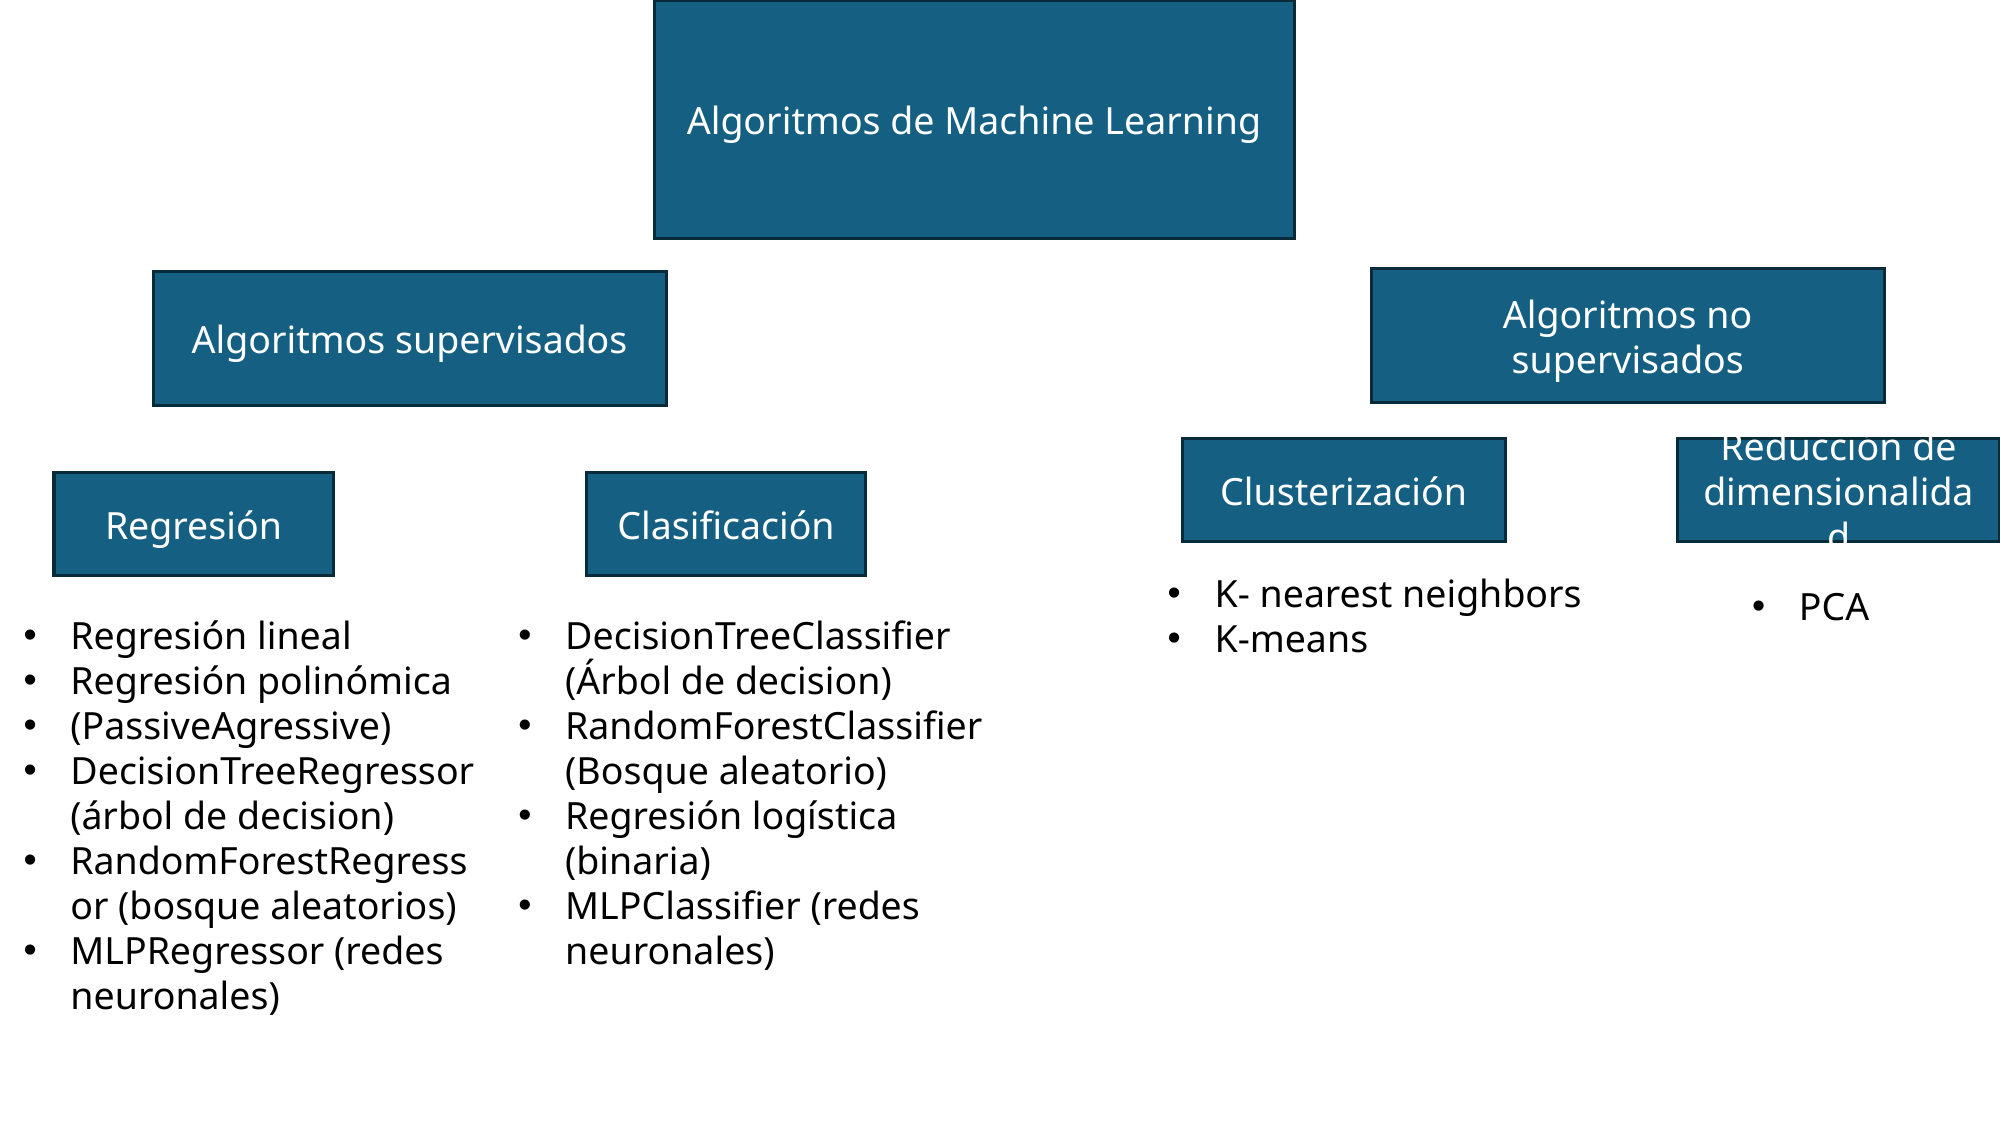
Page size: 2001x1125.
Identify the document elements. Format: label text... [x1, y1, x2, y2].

text_box Regresión [52, 471, 335, 577]
text_box Reducción de dimensionalidad [1676, 437, 2000, 543]
text_box Algoritmos de Machine Learning [653, 0, 1296, 240]
text_box PCA [1737, 575, 1975, 636]
text_box Clasificación [585, 471, 867, 577]
text_box Clusterización [1181, 437, 1507, 543]
text_box K- nearest neighbors K-means [1152, 562, 1599, 668]
text_box DecisionTreeClassifier (Árbol de decision) RandomForestClassifier (Bosque aleatorio) Regresión logística (binaria) MLPClassifier (redes neuronales) [503, 604, 1017, 980]
text_box Regresión lineal Regresión polinómica (PassiveAgressive) DecisionTreeRegressor (árbol de decision) RandomForestRegressor (bosque aleatorios) MLPRegressor (redes neuronales) [8, 604, 504, 1025]
text_box Algoritmos supervisados [152, 270, 668, 407]
text_box Algoritmos no supervisados [1370, 267, 1886, 404]
